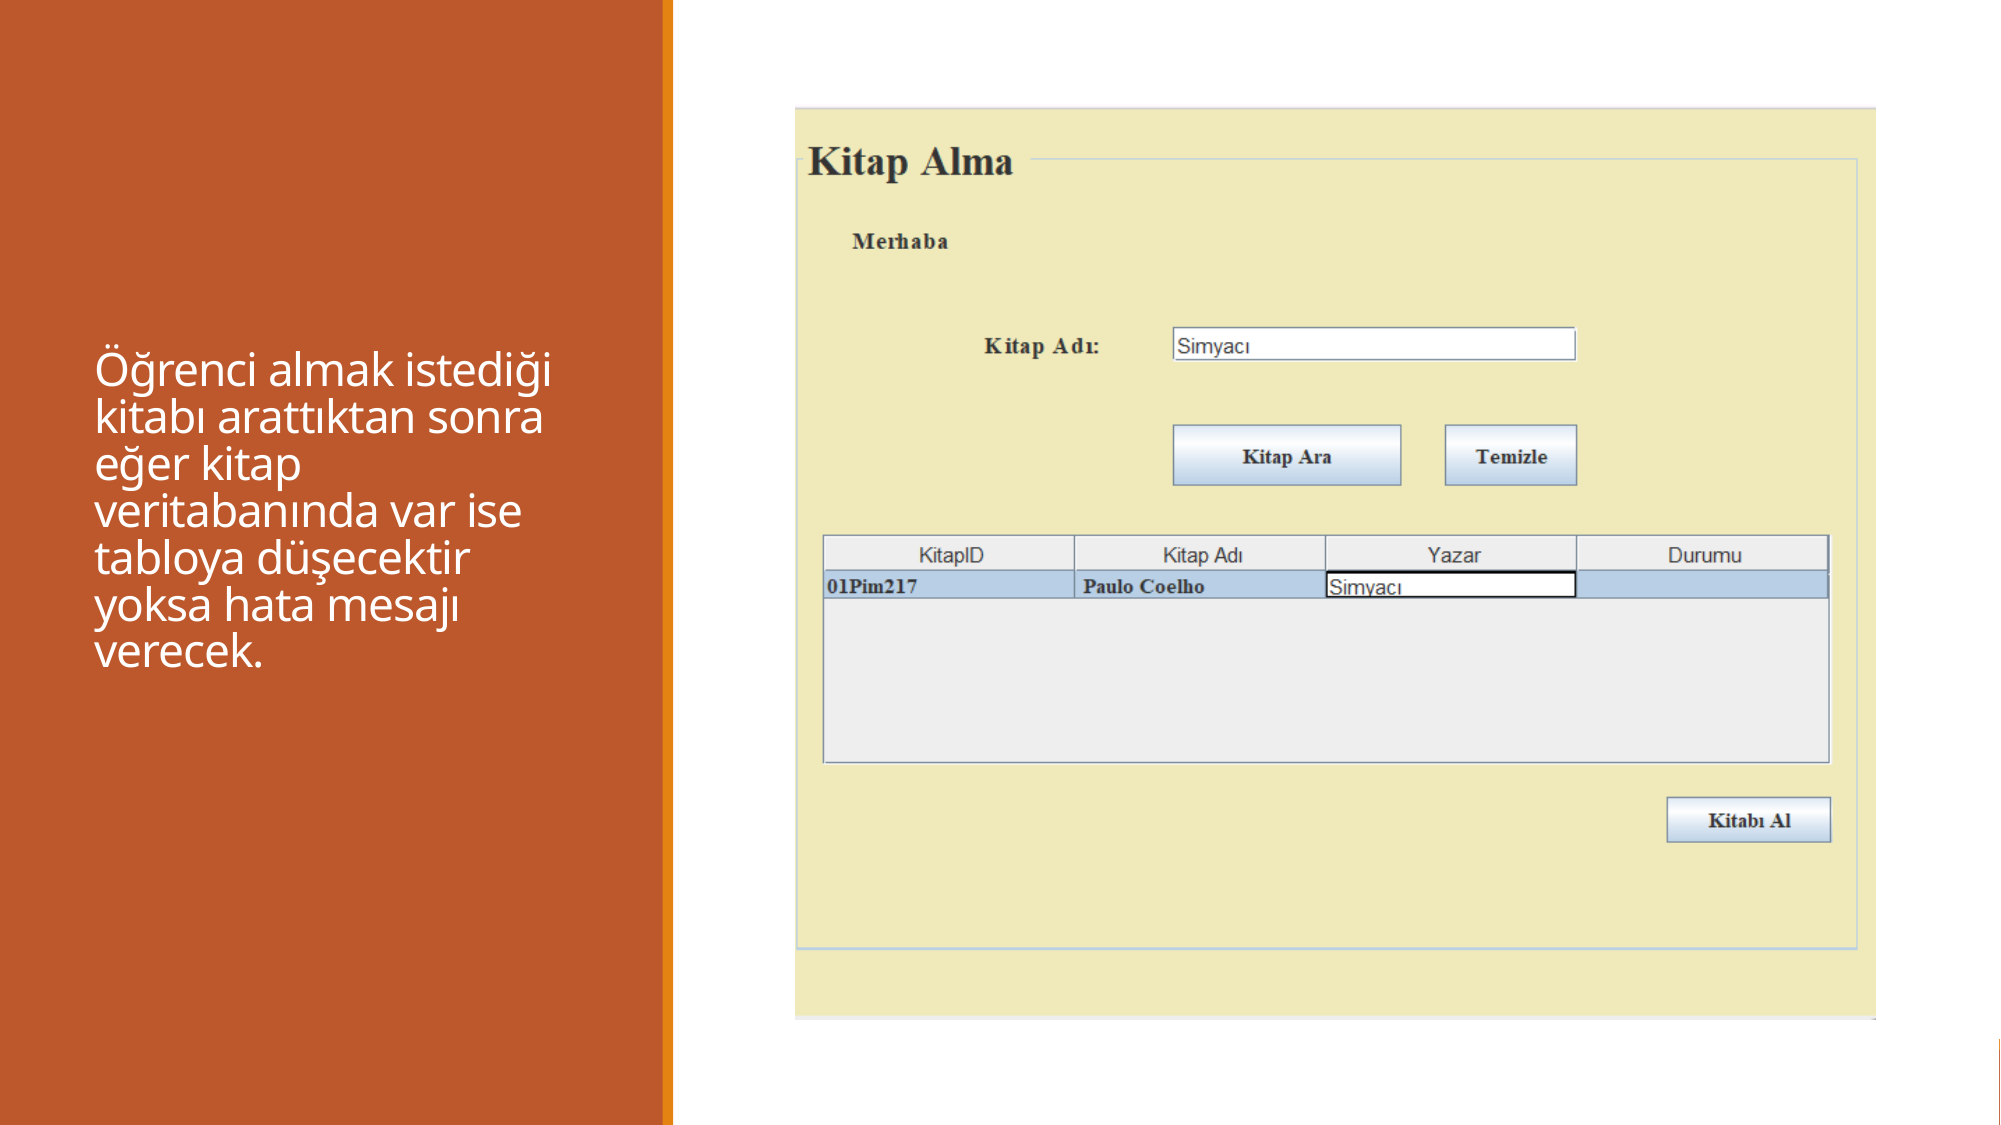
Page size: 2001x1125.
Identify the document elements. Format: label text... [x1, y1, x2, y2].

picture [795, 104, 1876, 1021]
title Öğrenci almak istediği kitabı arattıktan sonra eğer kitap veritabanında var ise tabloya düşecektir yoksa hata mesajı verecek. [79, 339, 586, 685]
text_box [661, 0, 674, 1125]
text_box [0, 0, 661, 1125]
text_box [674, 0, 2000, 1125]
